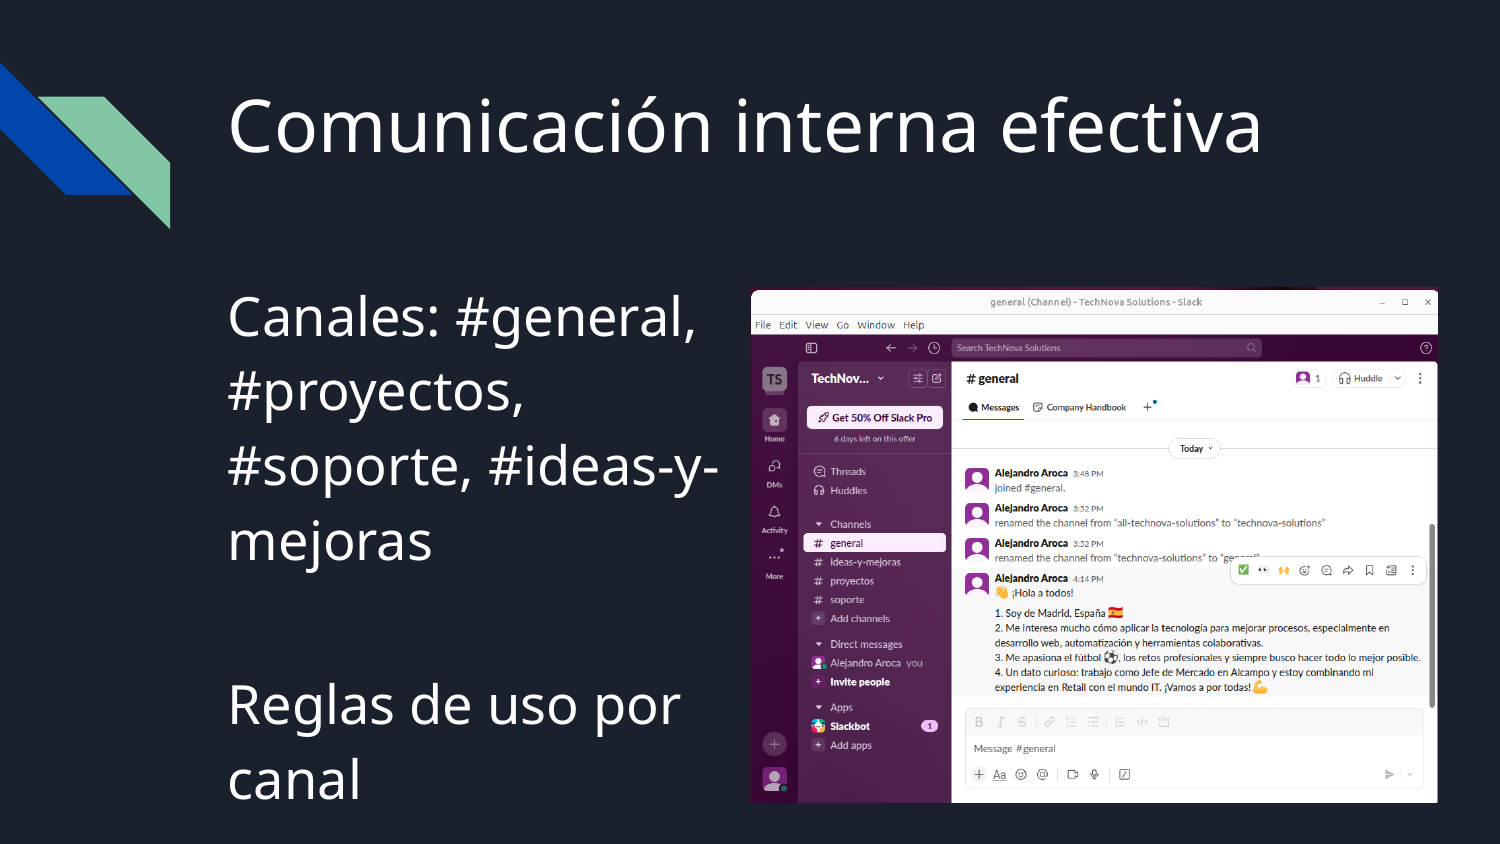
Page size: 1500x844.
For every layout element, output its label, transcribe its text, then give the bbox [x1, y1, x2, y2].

title Comunicación interna efectiva [212, 64, 1368, 215]
list Canales: #general, #proyectos, #soporte, #ideas-y-mejoras Reglas de uso por canal [212, 257, 740, 803]
picture [749, 287, 1438, 803]
